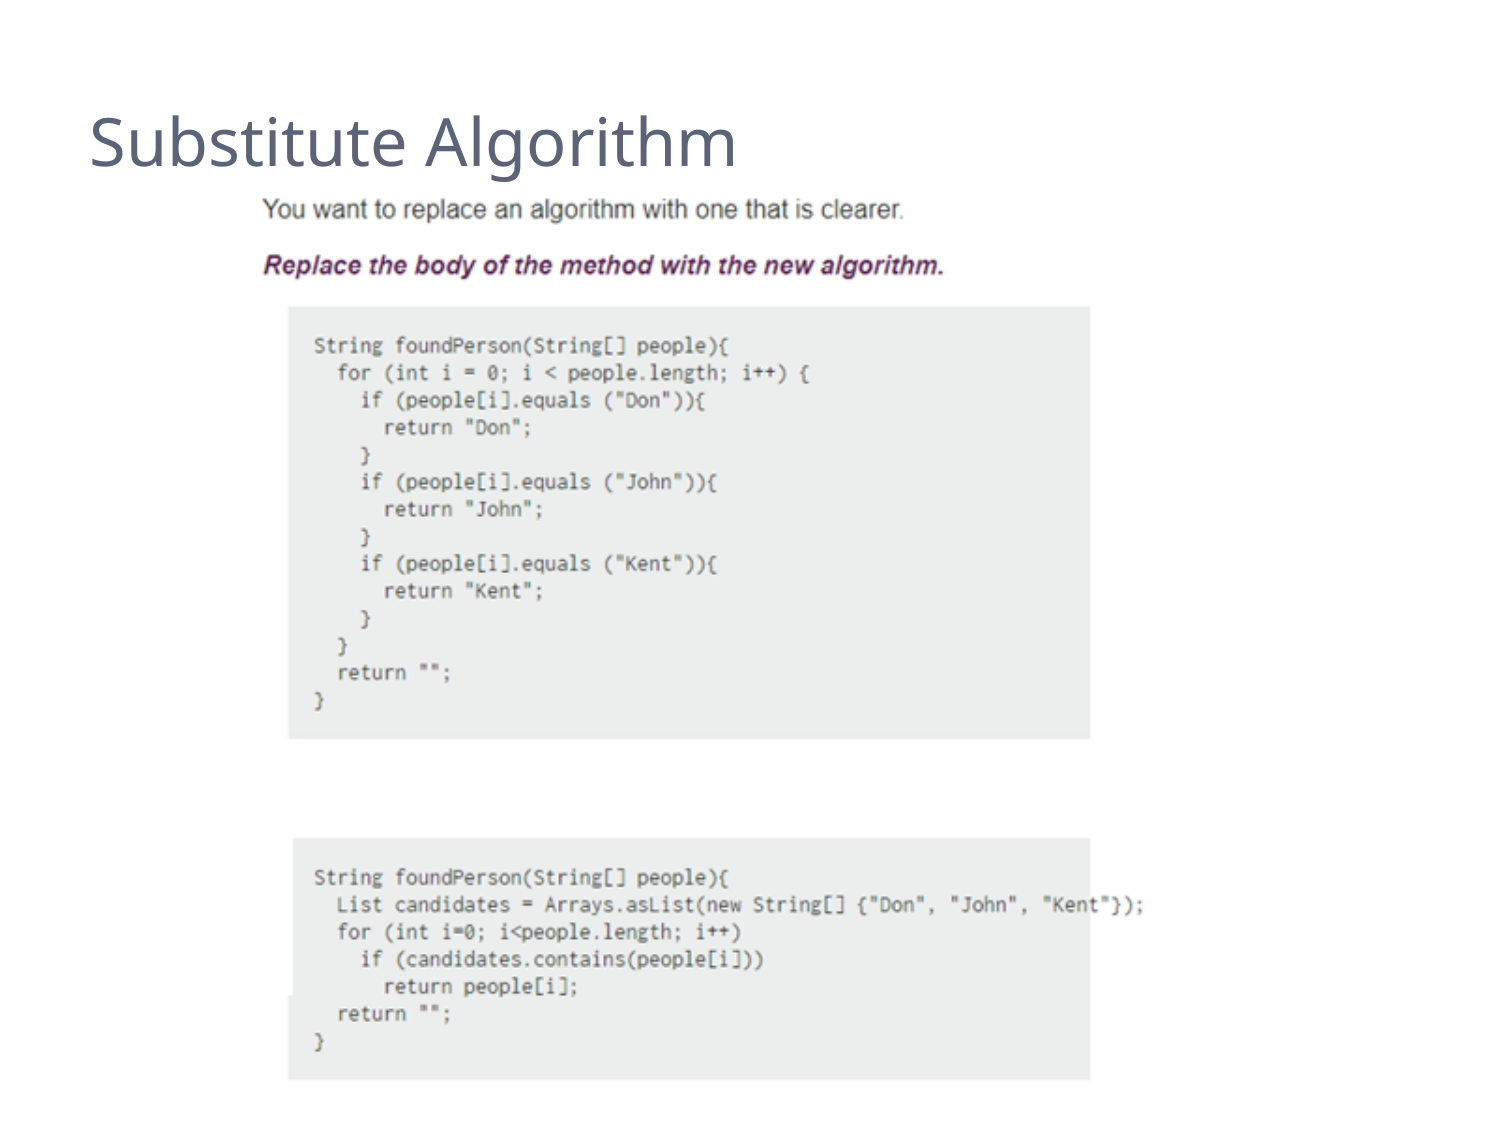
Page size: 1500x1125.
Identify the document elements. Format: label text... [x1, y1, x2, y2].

picture [237, 182, 1188, 1125]
title Substitute Algorithm [75, 24, 1425, 188]
